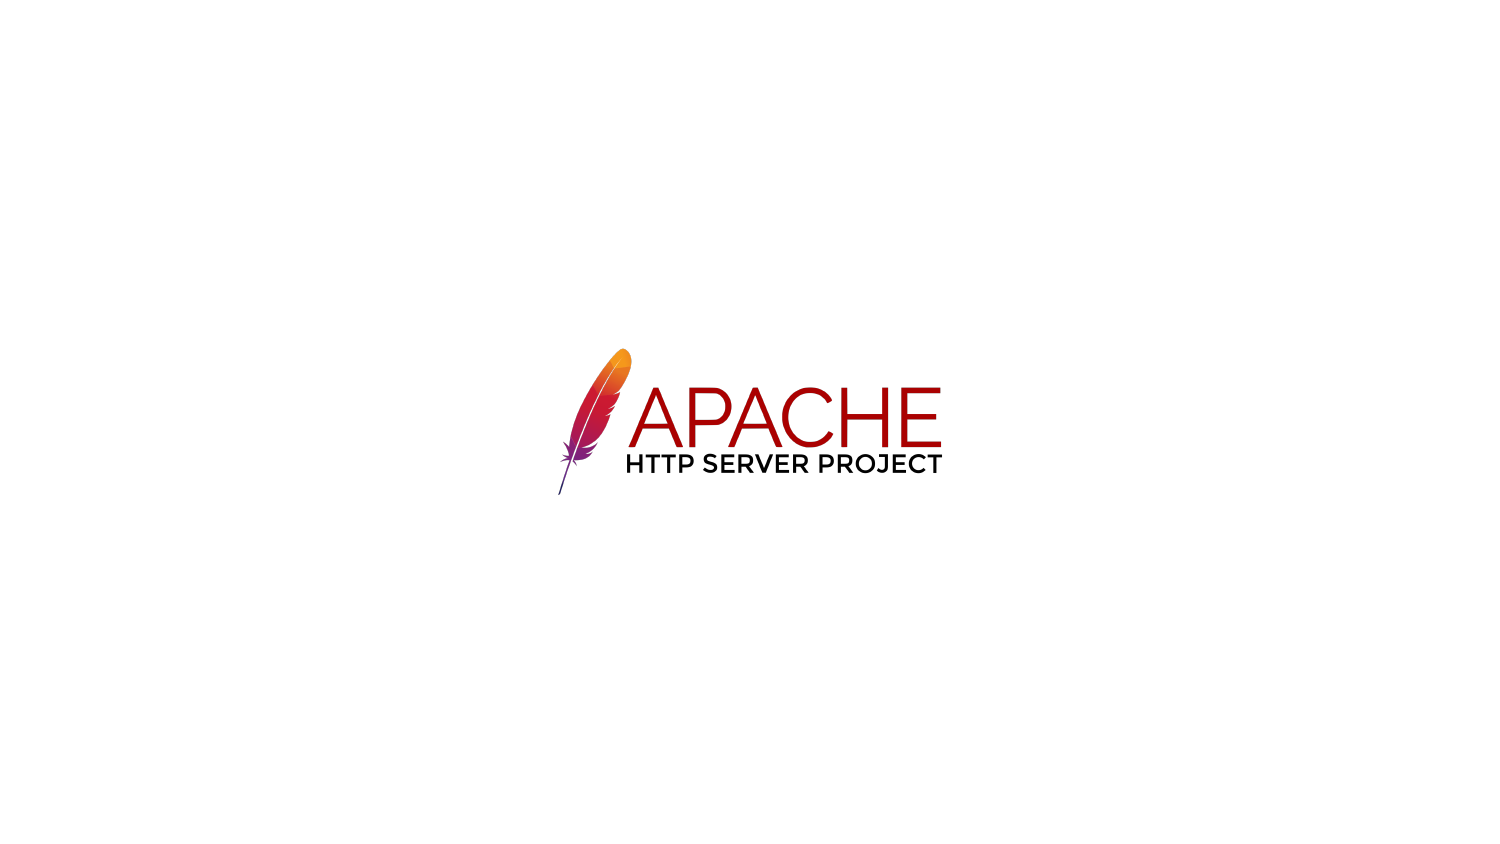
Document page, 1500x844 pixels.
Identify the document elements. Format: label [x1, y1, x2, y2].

picture [557, 348, 943, 496]
